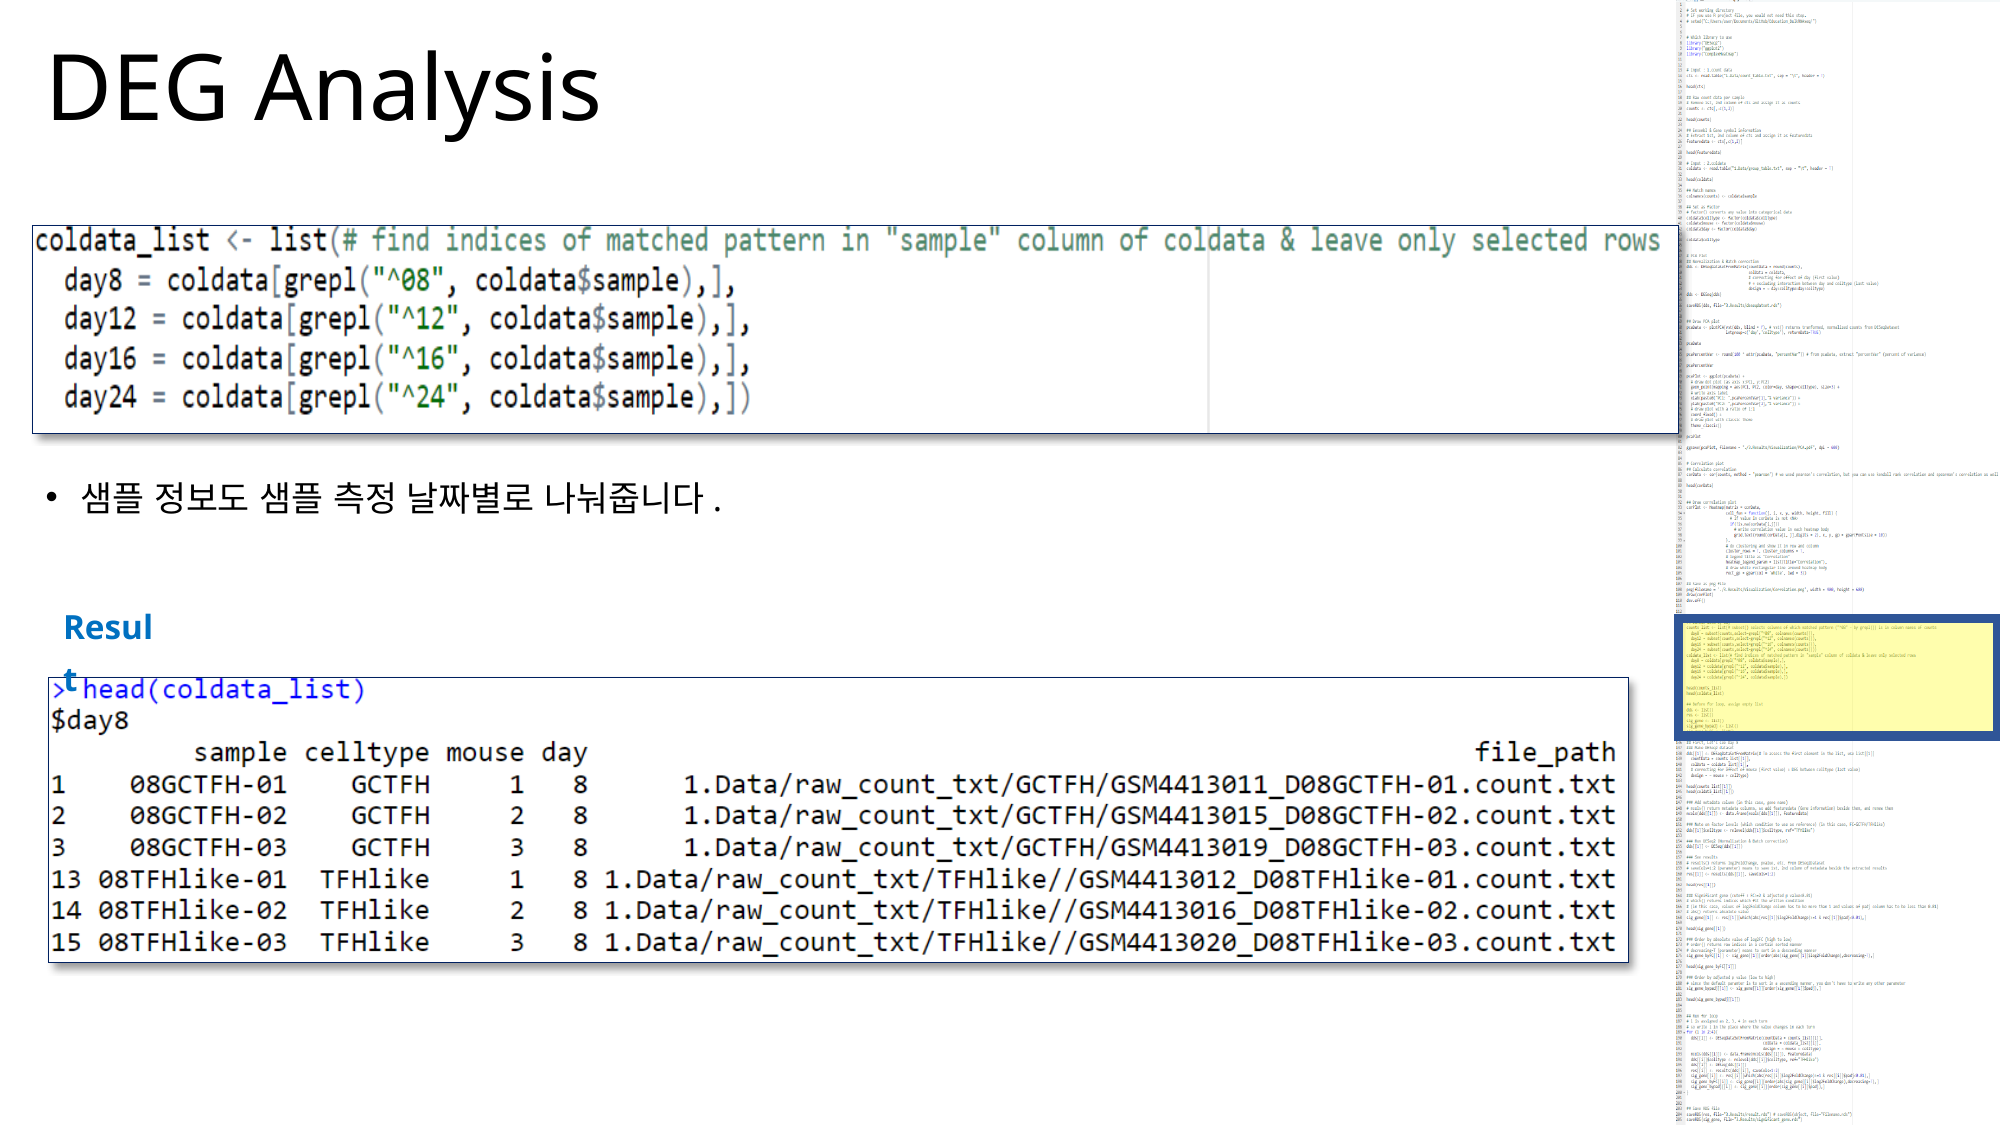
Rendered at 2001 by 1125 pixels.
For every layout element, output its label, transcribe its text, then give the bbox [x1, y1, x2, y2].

picture [32, 0, 2000, 1125]
list 샘플 정보도 샘플 측정 날짜별로 나눠줍니다. [30, 456, 1091, 526]
title DEG Analysis [30, 26, 1676, 156]
picture [48, 677, 1629, 963]
text_box Result [48, 586, 177, 677]
